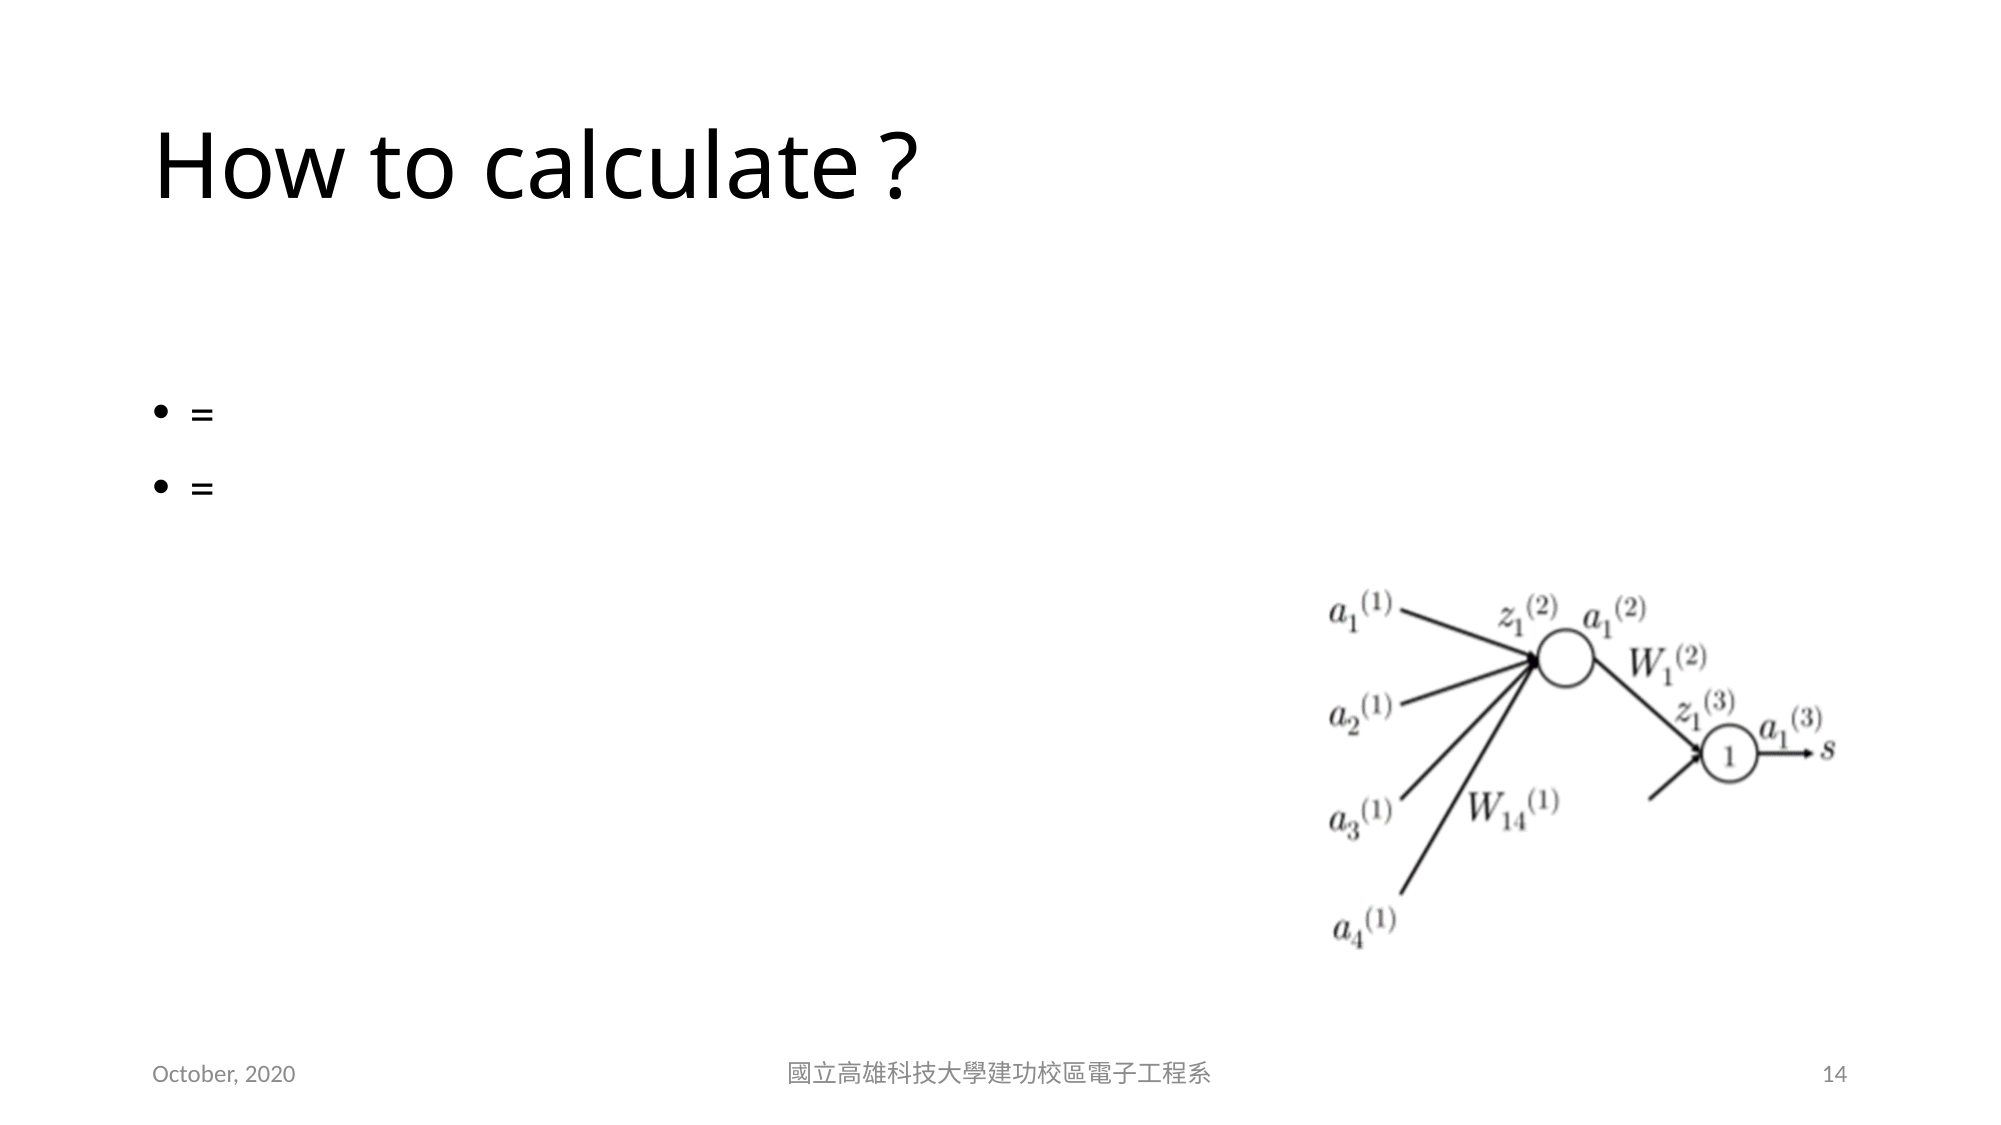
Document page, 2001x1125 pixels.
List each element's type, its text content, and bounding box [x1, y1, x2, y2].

slide_number 14 [1412, 1042, 1863, 1103]
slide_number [137, 1042, 588, 1103]
footer 國立高雄科技大學建功校區電子工程系 [662, 1042, 1338, 1103]
picture [1318, 562, 1863, 958]
